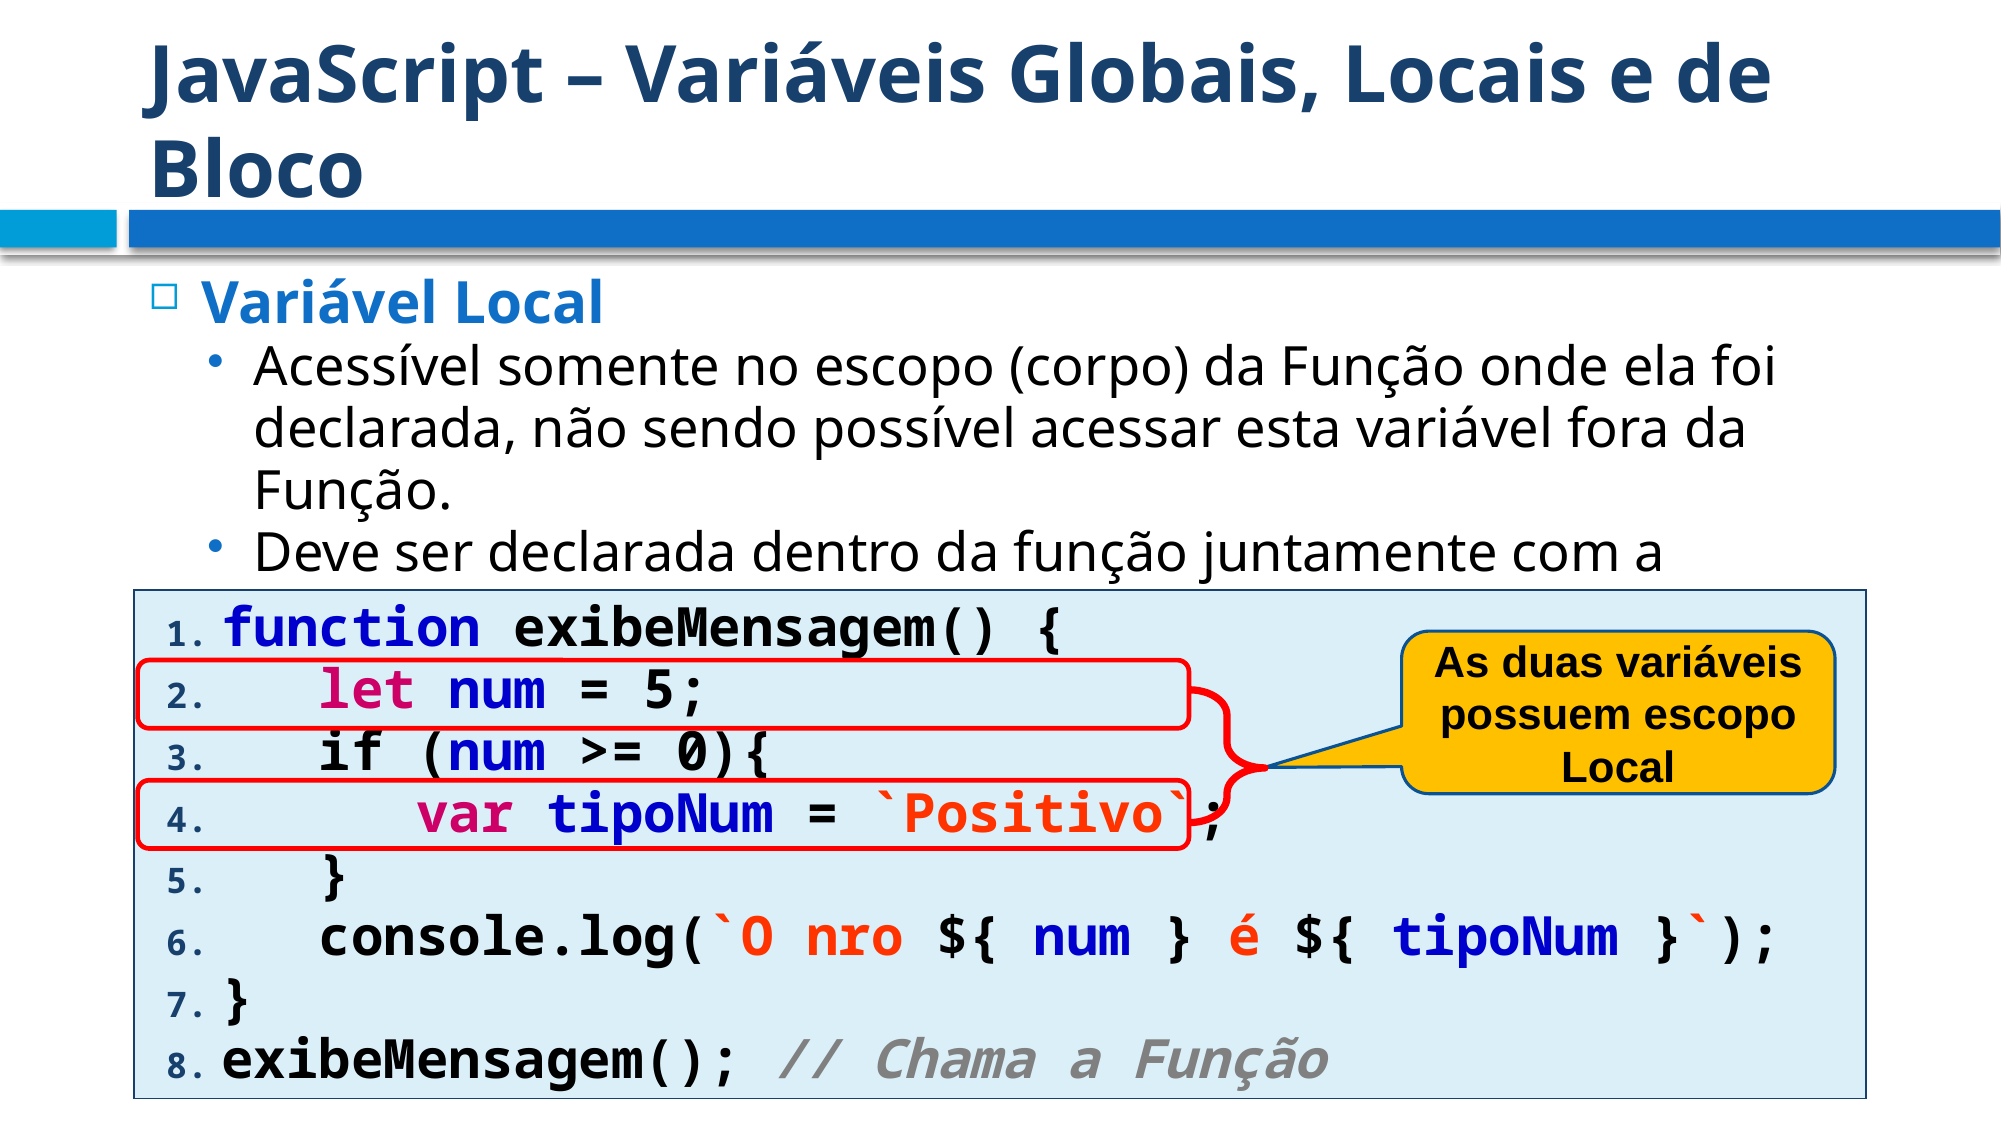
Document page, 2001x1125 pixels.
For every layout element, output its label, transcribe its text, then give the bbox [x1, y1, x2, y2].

text_box [136, 658, 1191, 730]
text_box [136, 778, 1191, 851]
slide_number [0, 208, 117, 249]
list Variável Local Acessível somente no escopo (corpo) da Função onde ela foi declarada, não sendo possível acessar esta variável fora da Função. Deve ser declarada dentro da função juntamente com a palavra-chave var ou let, ou dentro de um bloco com var. Exemplo: [133, 262, 1886, 1000]
title JavaScript – Variáveis Globais, Locais e de Bloco [133, 37, 1934, 200]
text_box function exibeMensagem() { let num = 5; if (num >= 0){ var tipoNum = `Positivo`; } console.log(`O nro ${ num } é ${ tipoNum }`); } exibeMensagem(); // Chama a Função [133, 590, 1866, 1099]
text_box As duas variáveis possuem escopo Local [1263, 629, 1837, 796]
text_box [1188, 688, 1266, 824]
